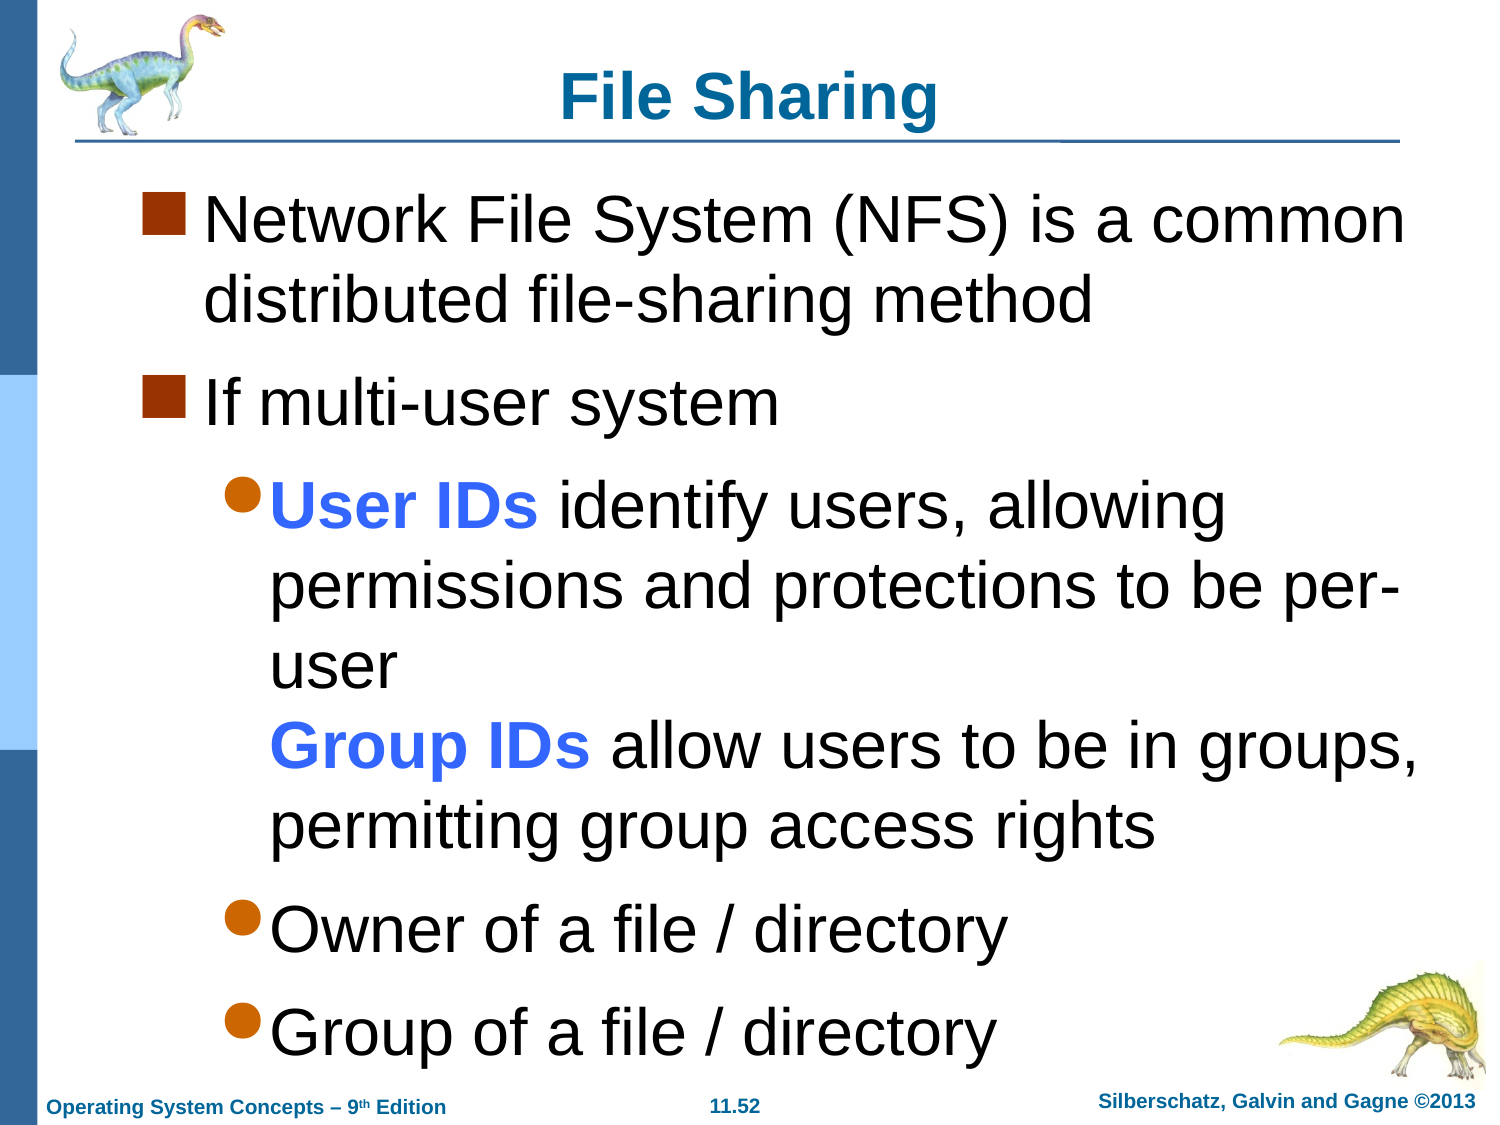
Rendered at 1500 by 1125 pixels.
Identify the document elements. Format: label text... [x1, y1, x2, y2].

picture [46, 0, 243, 149]
title File Sharing [75, 45, 1425, 141]
picture [1275, 959, 1486, 1090]
list Network File System (NFS) is a common distributed file-sharing method If multi-user system User IDs identify users, allowing permissions and protections to be per-user Group IDs allow users to be in groups, permitting group access rights Owner of a file / directory Group of a file / directory [132, 168, 1483, 912]
